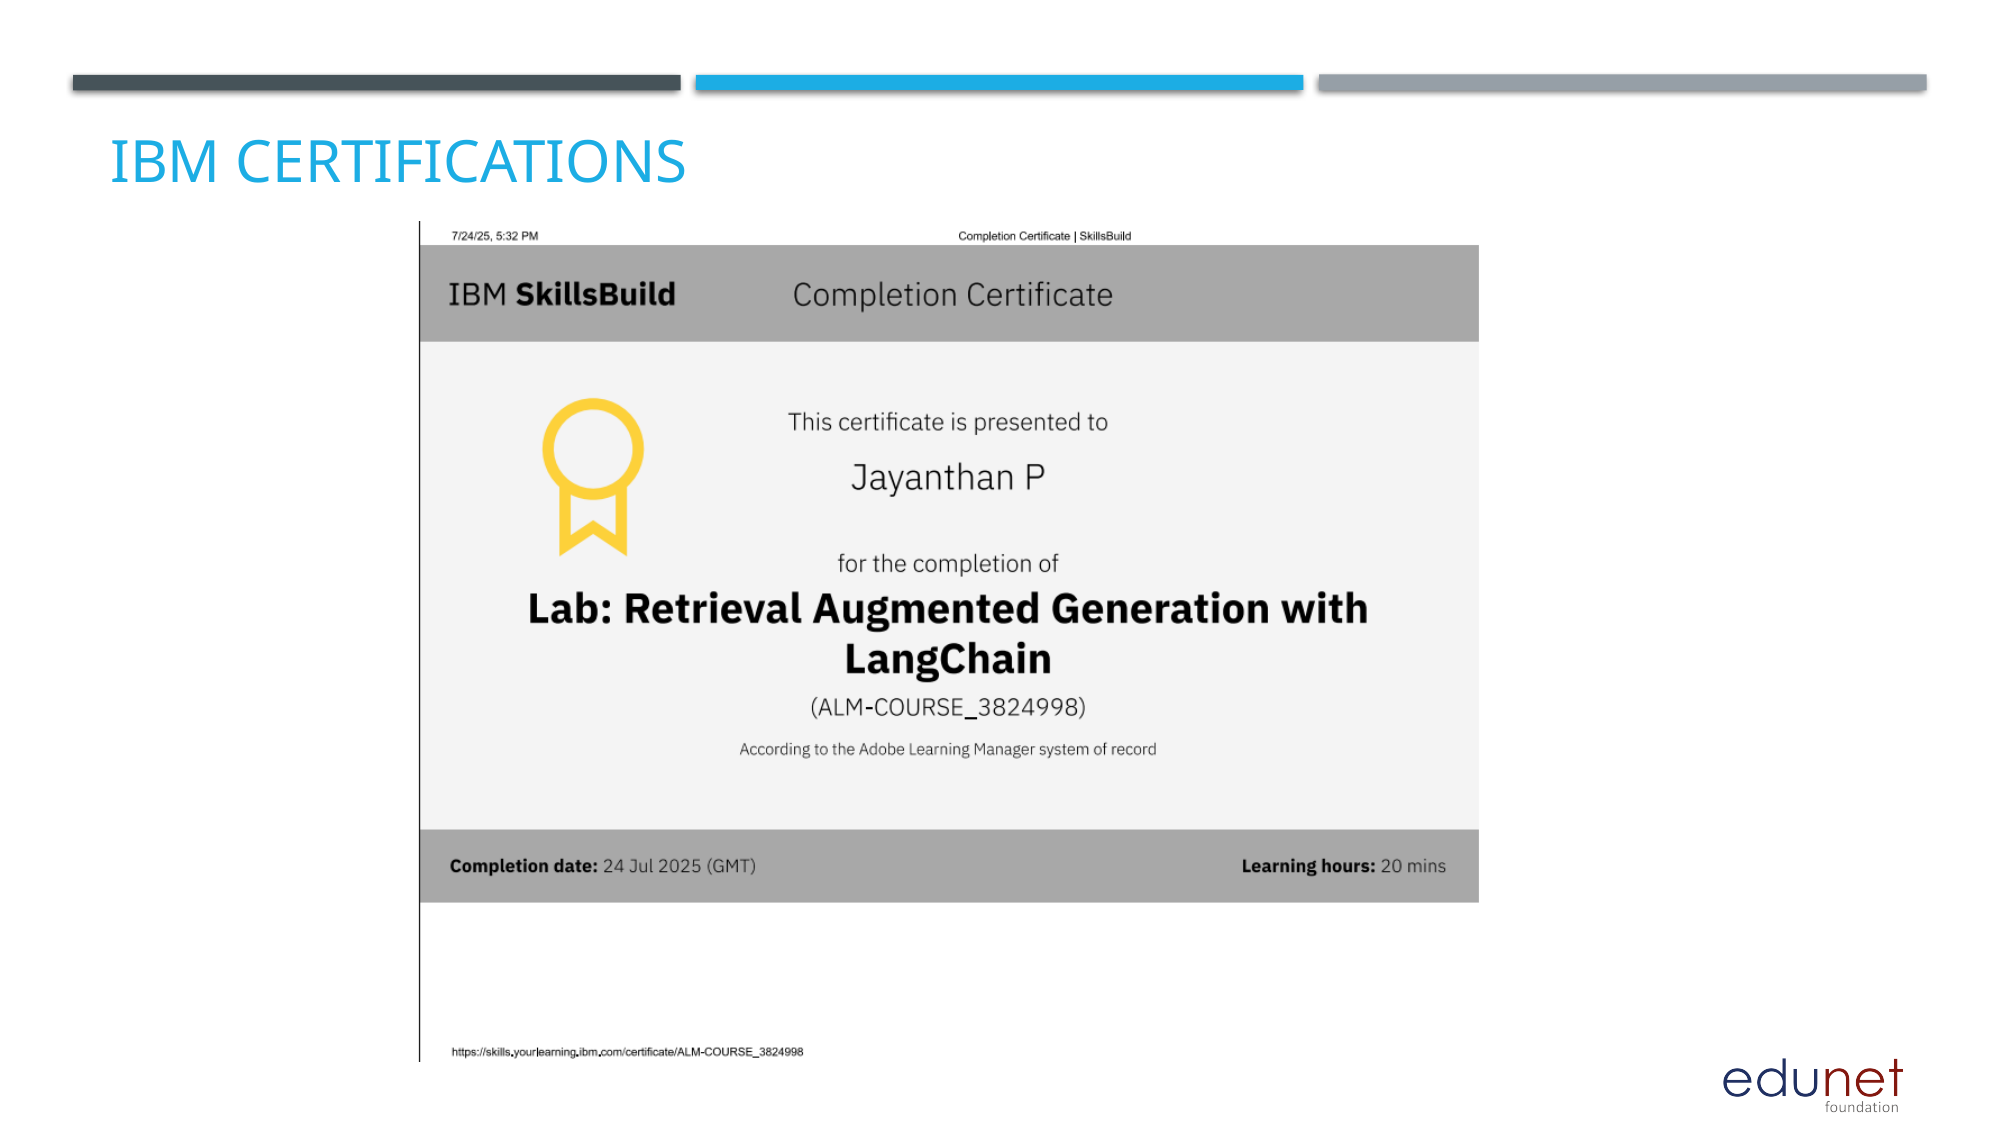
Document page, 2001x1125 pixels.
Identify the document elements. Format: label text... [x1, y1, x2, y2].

picture [1719, 1056, 1905, 1116]
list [418, 221, 1486, 1063]
title IBM Certifications [95, 115, 1905, 203]
